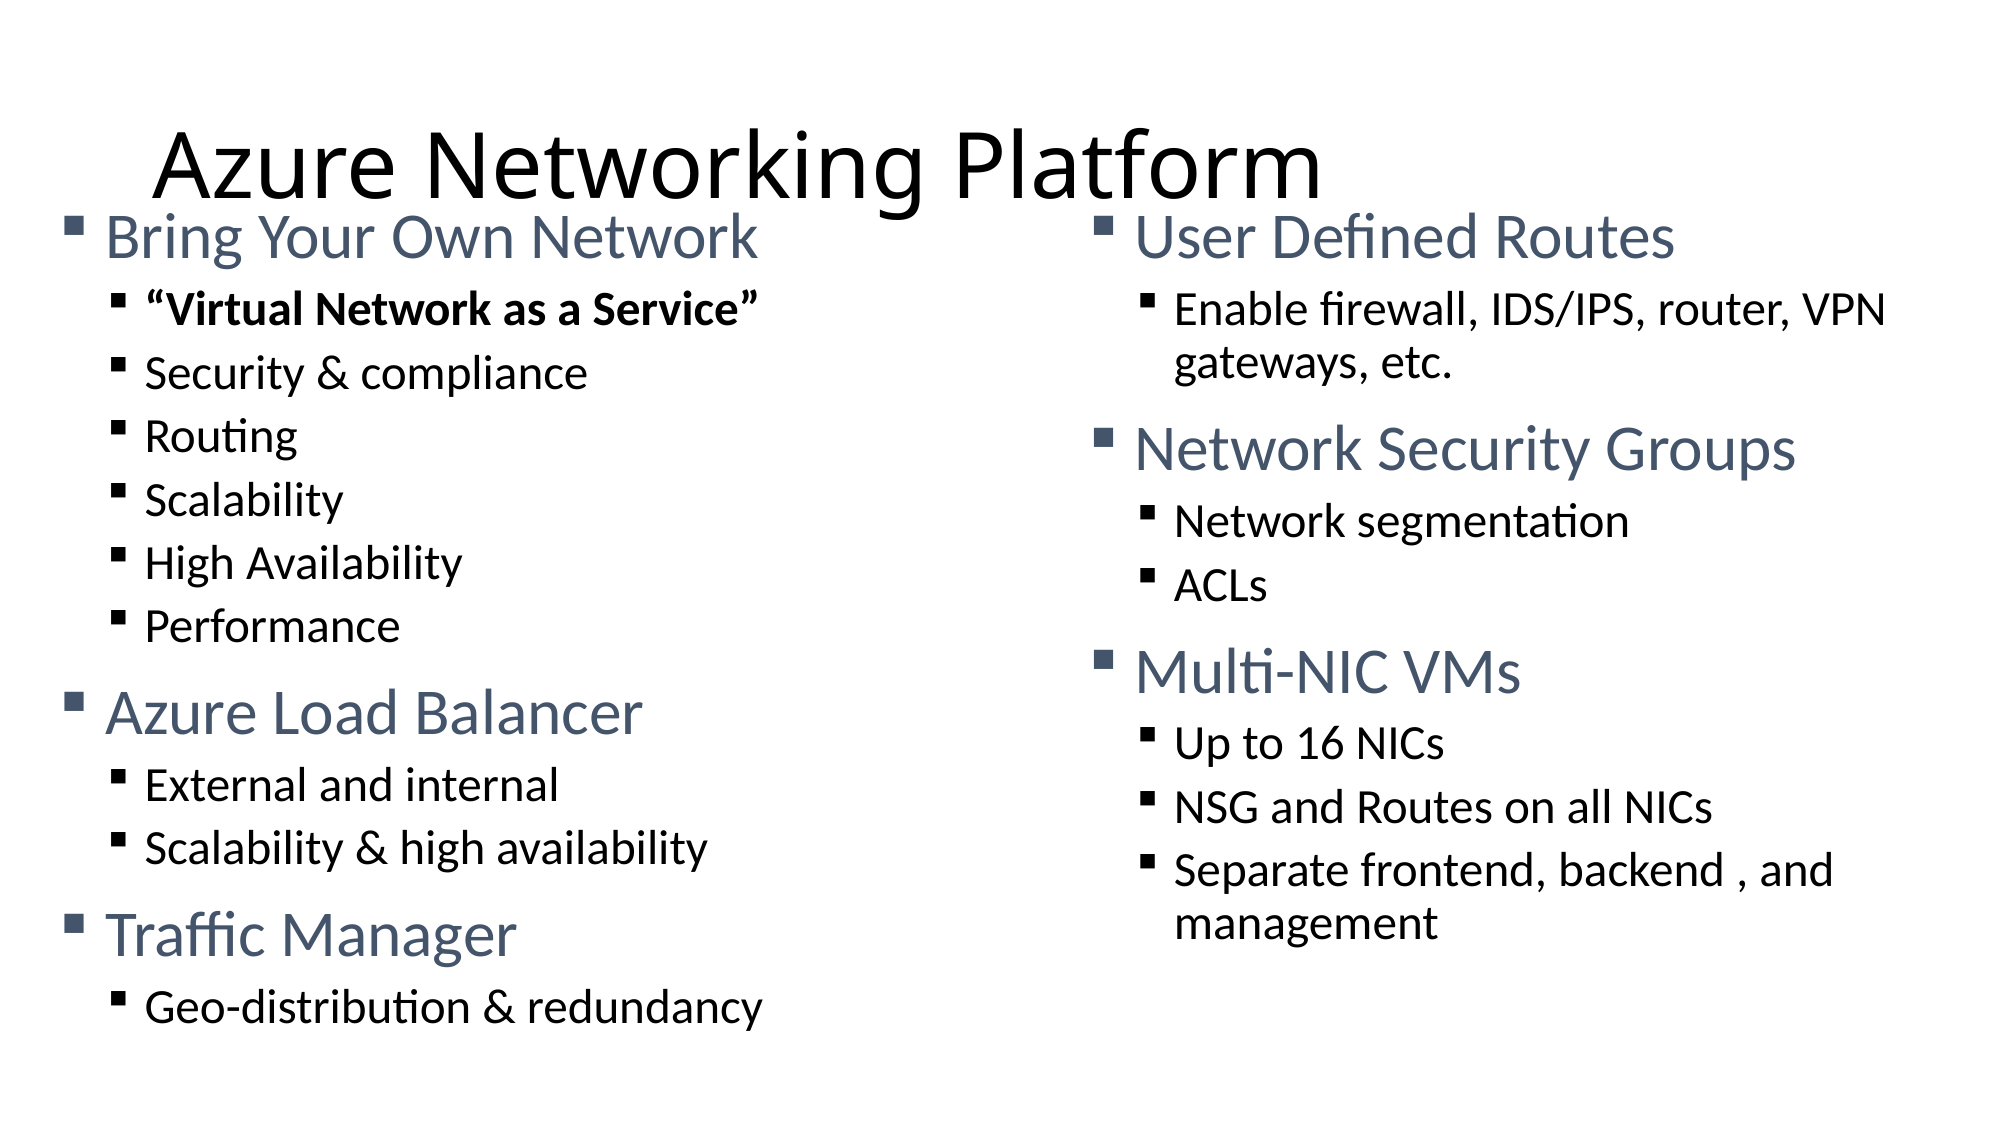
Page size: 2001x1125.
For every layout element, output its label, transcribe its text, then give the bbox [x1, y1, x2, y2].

list Bring Your Own Network “Virtual Network as a Service” Security & compliance Routing Scalability High Availability Performance Azure Load Balancer External and internal Scalability & high availability Traffic Manager Geo-distribution & redundancy [44, 195, 927, 1051]
title Azure Networking Platform [137, 59, 1863, 278]
list User Defined Routes Enable firewall, IDS/IPS, router, VPN gateways, etc. Network Security Groups Network segmentation ACLs Multi-NIC VMs Up to 16 NICs NSG and Routes on all NICs Separate frontend, backend , and management [1073, 195, 1956, 1084]
